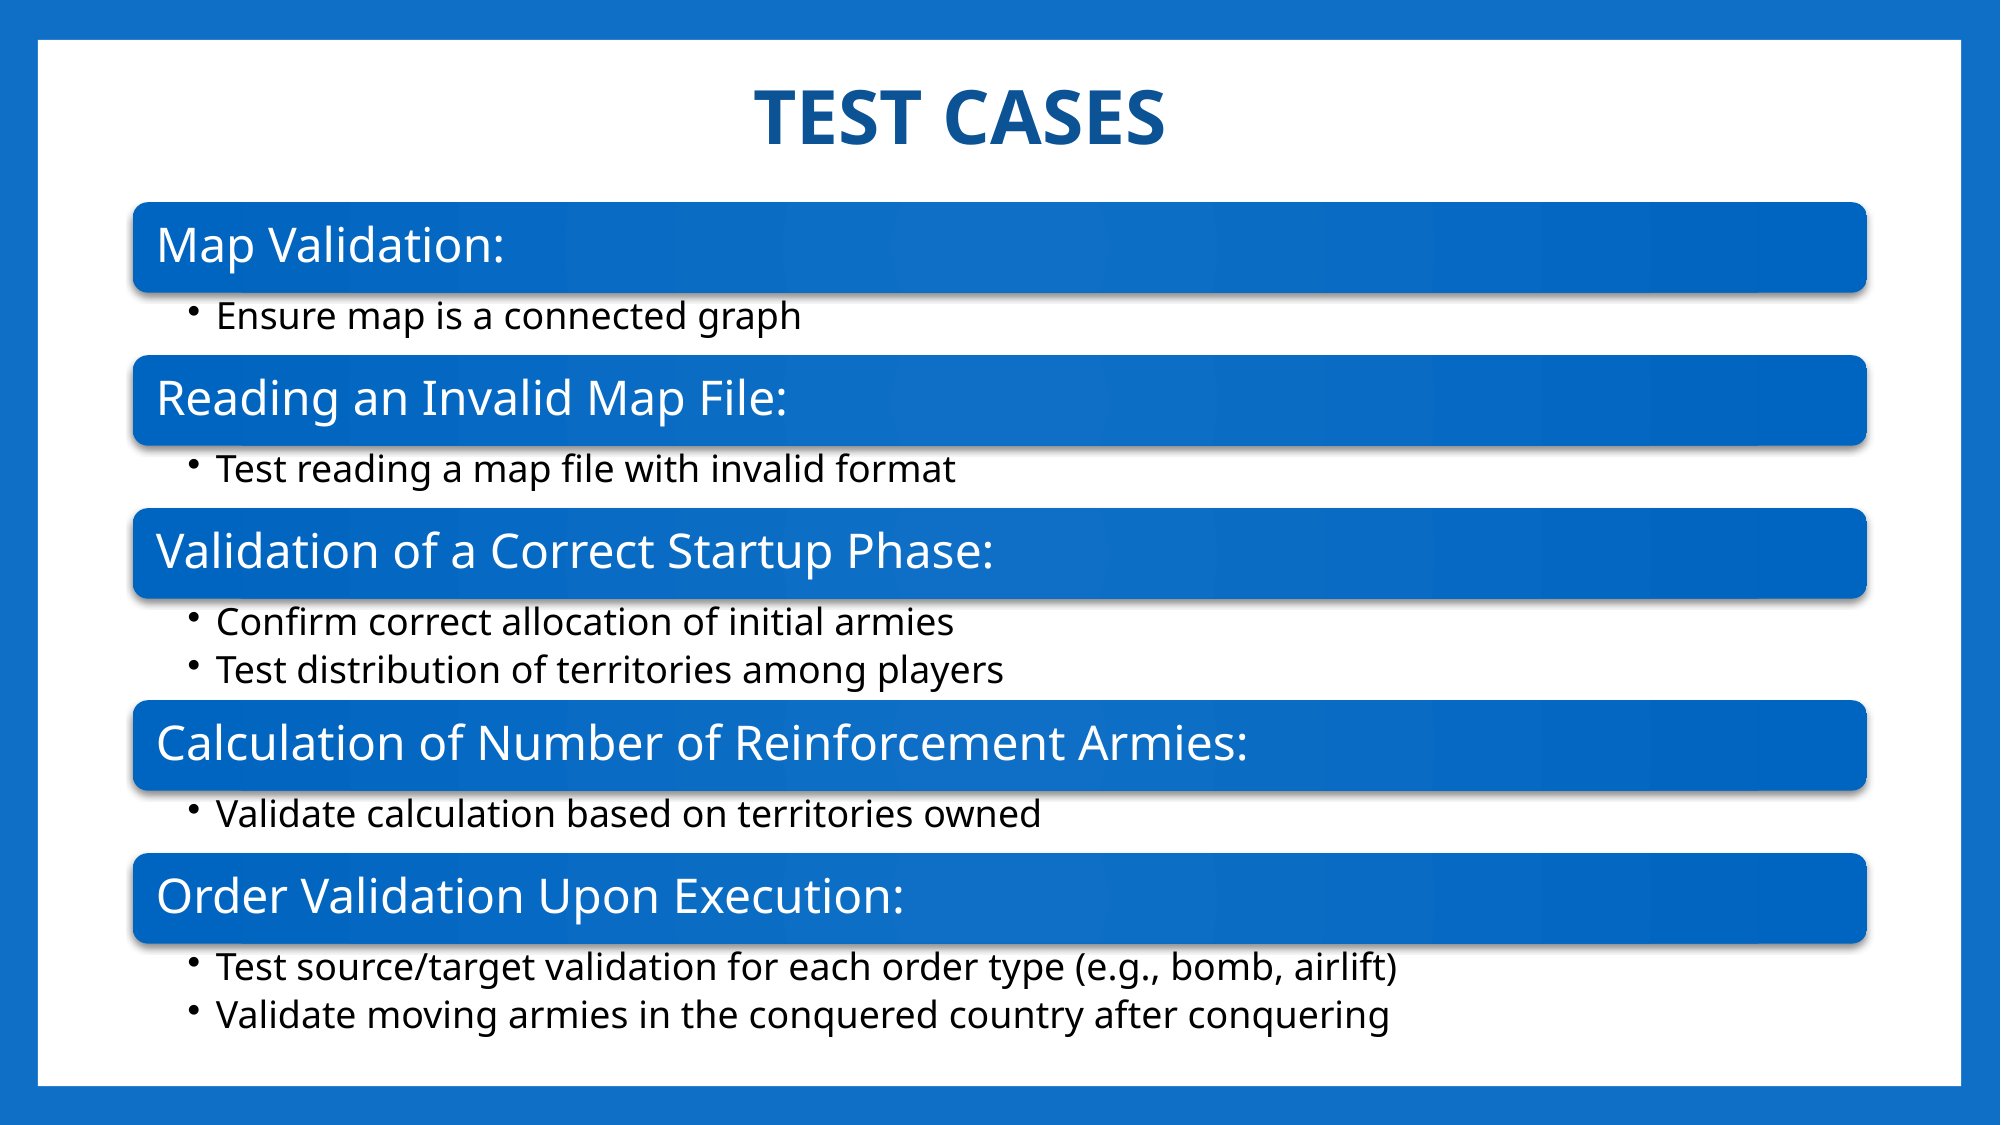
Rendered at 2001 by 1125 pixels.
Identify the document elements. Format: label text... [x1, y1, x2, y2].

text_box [132, 193, 1868, 1054]
text_box TEST CASES [738, 50, 1217, 168]
